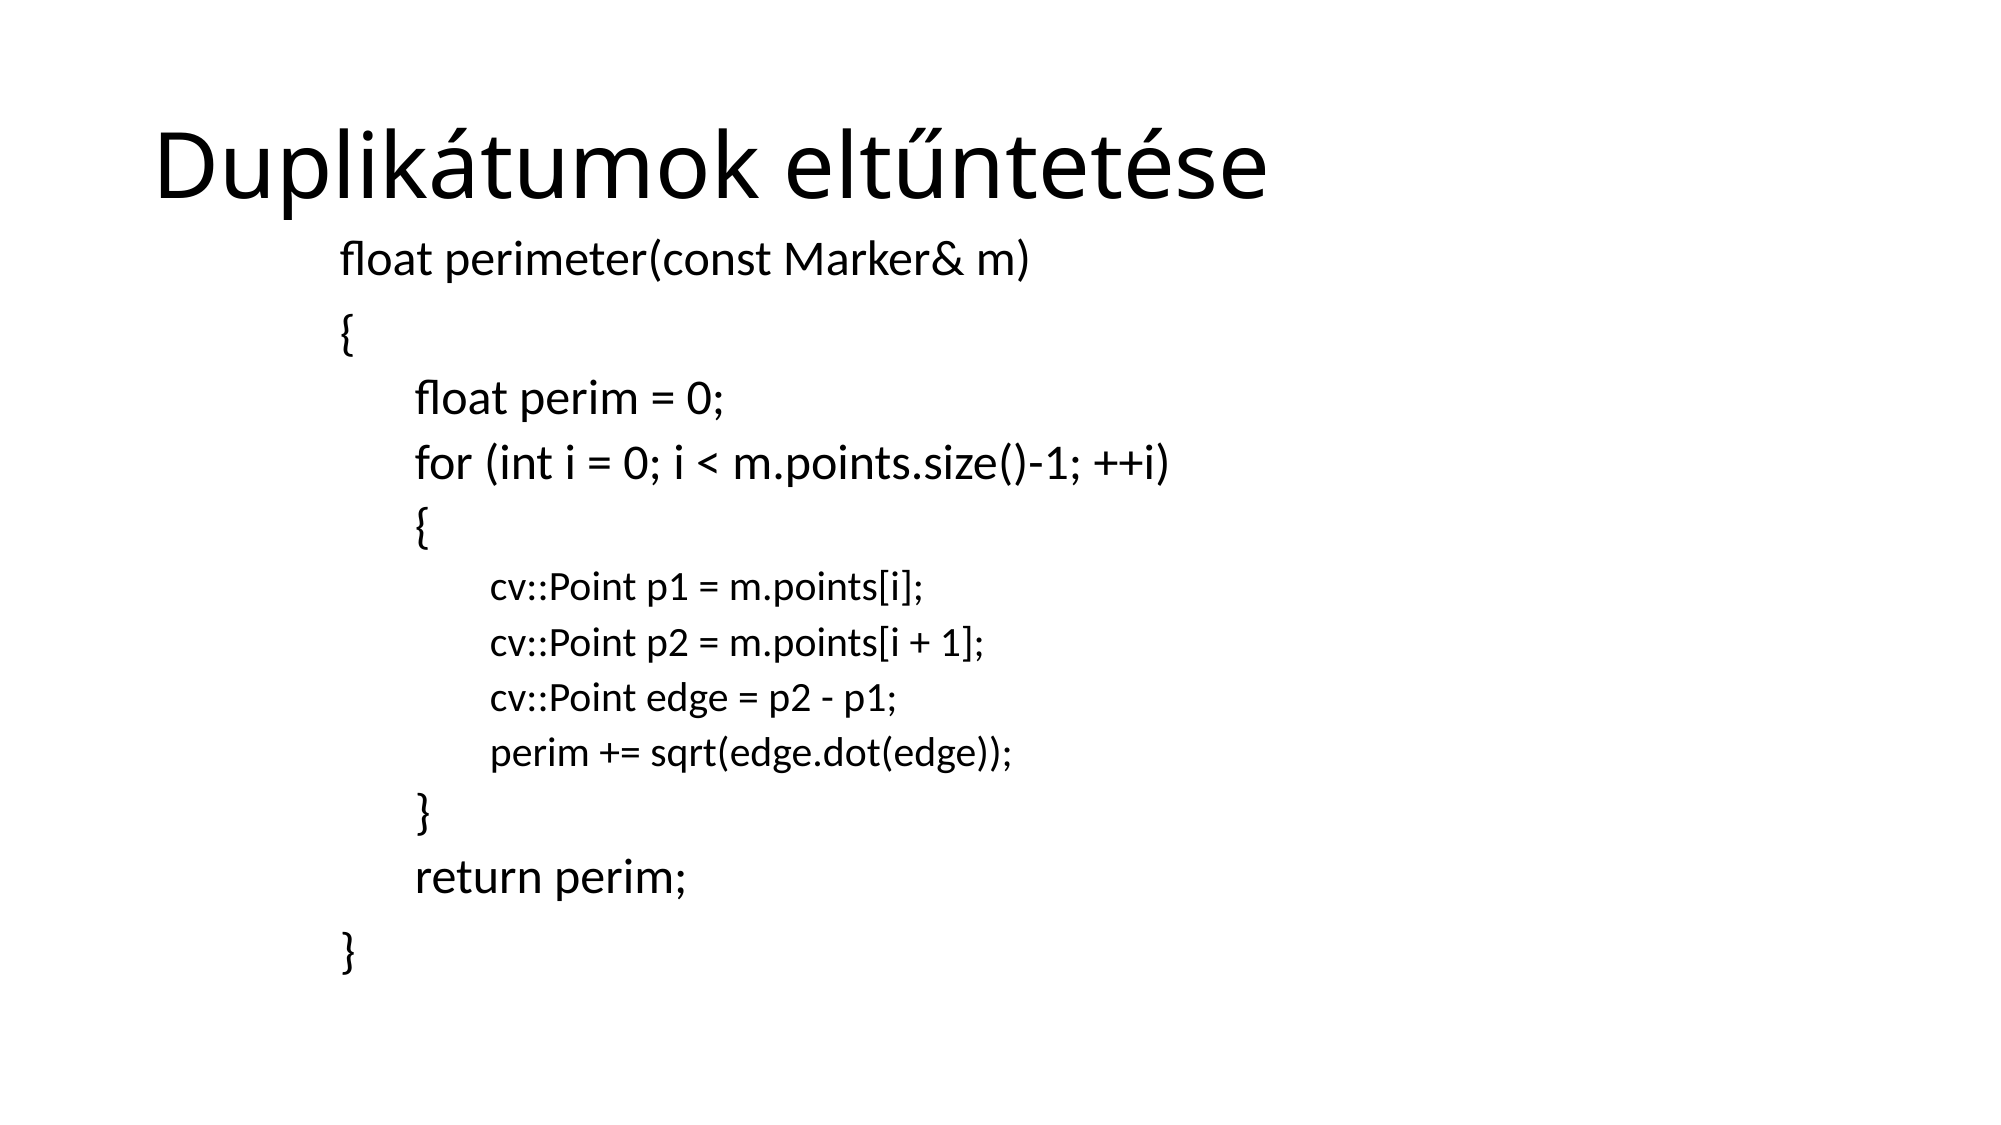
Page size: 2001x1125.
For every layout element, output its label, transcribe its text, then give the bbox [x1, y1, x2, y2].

list float perimeter(const Marker& m) { float perim = 0; for (int i = 0; i < m.points.size()-1; ++i) { cv::Point p1 = m.points[i]; cv::Point p2 = m.points[i + 1]; cv::Point edge = p2 - p1; perim += sqrt(edge.dot(edge)); } return perim; } [324, 224, 1675, 968]
title Duplikátumok eltűntetése [137, 59, 1863, 278]
